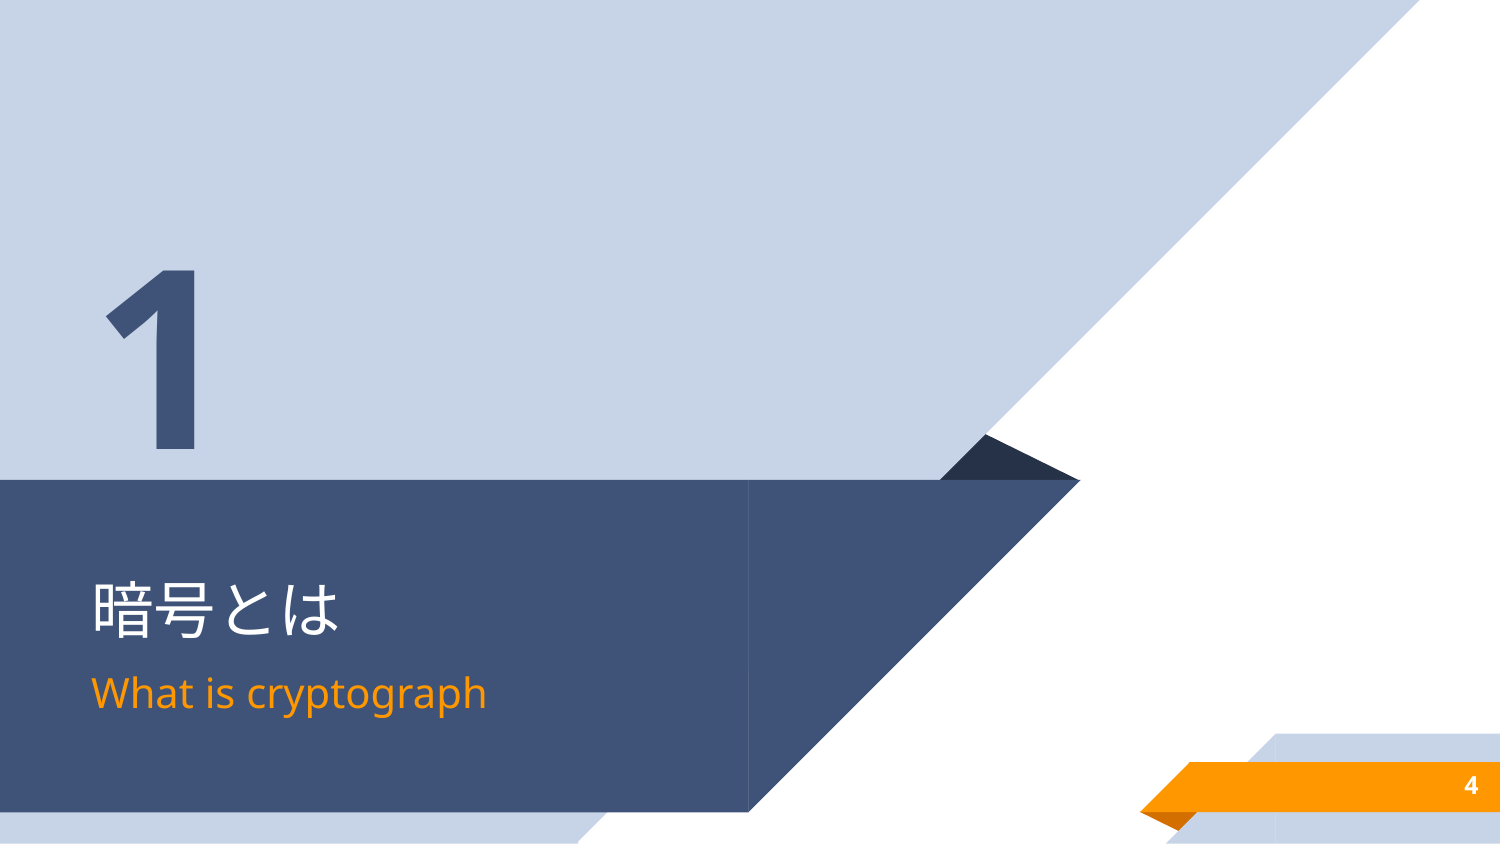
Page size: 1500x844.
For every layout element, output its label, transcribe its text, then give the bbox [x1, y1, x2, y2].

title 暗号とは [76, 470, 748, 652]
subtitle What is cryptograph [76, 652, 748, 781]
slide_number 4 [1249, 760, 1494, 813]
text_box 1 [76, 0, 434, 515]
